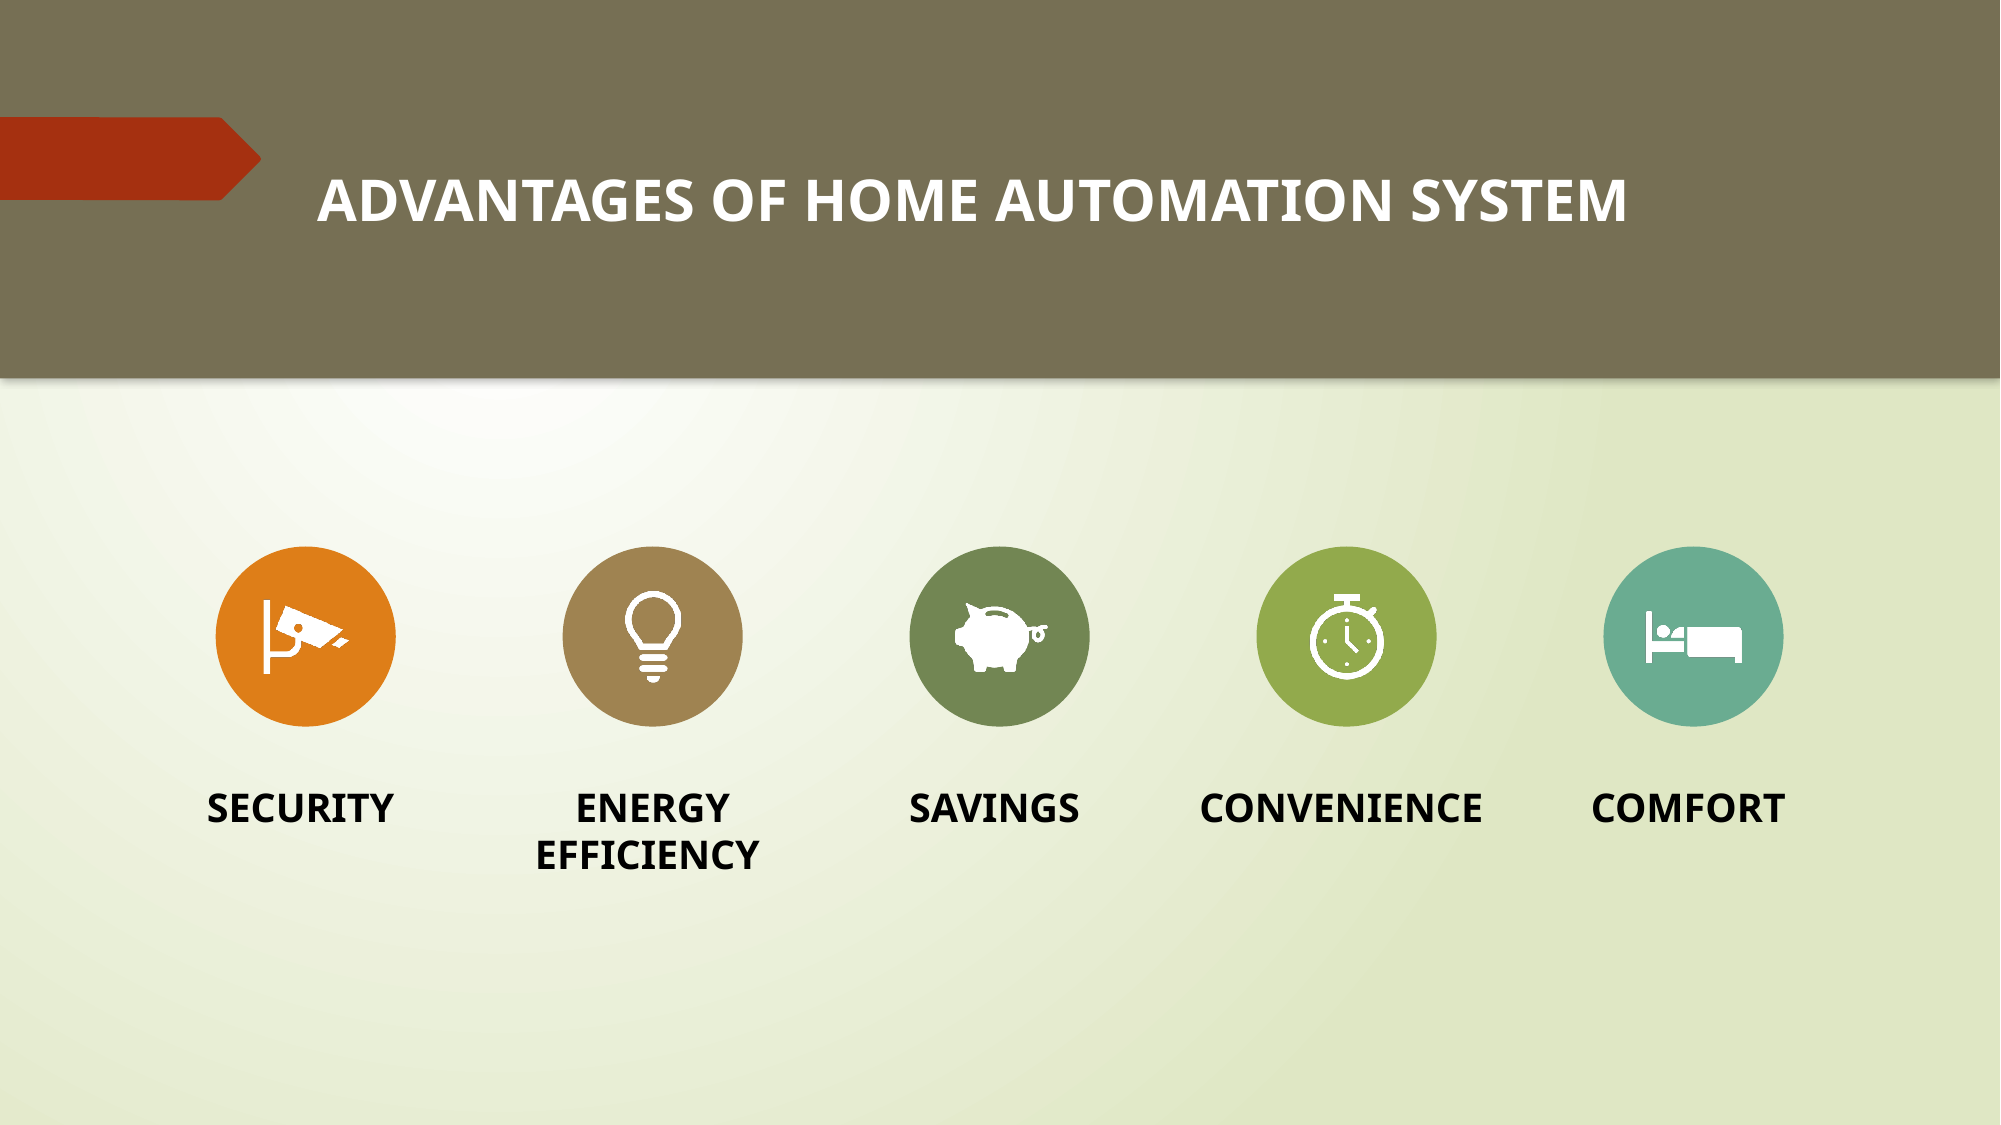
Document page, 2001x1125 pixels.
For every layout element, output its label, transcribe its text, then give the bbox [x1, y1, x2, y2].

title ADVANTAGES OF HOME AUTOMATION SYSTEM [302, 102, 1842, 313]
text_box [0, 0, 2000, 379]
text_box [0, 390, 2000, 1125]
text_box [0, 117, 262, 201]
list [157, 480, 1842, 967]
